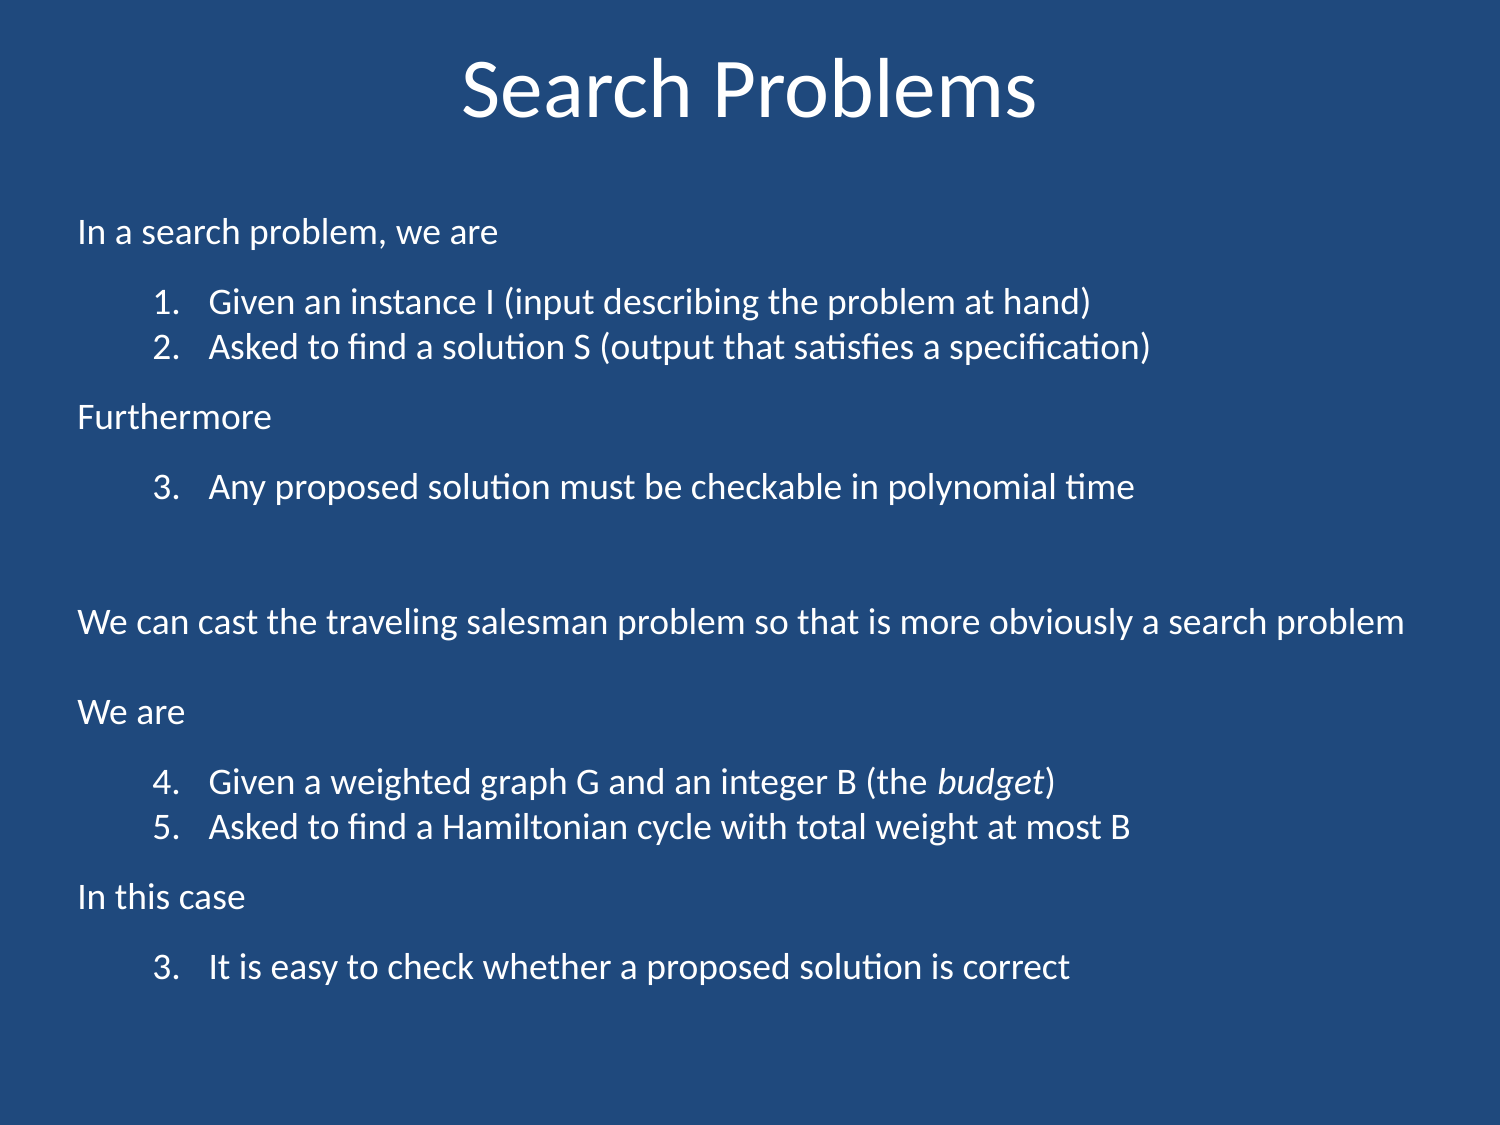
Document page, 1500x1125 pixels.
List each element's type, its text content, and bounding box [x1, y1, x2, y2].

text_box In a search problem, we are Given an instance I (input describing the problem at hand) Asked to find a solution S (output that satisfies a specification) Furthermore Any proposed solution must be checkable in polynomial time We can cast the traveling salesman problem so that is more obviously a search problem We are Given a weighted graph G and an integer B (the budget) Asked to find a Hamiltonian cycle with total weight at most B In this case It is easy to check whether a proposed solution is correct [62, 199, 1450, 995]
title Search Problems [75, 24, 1425, 143]
